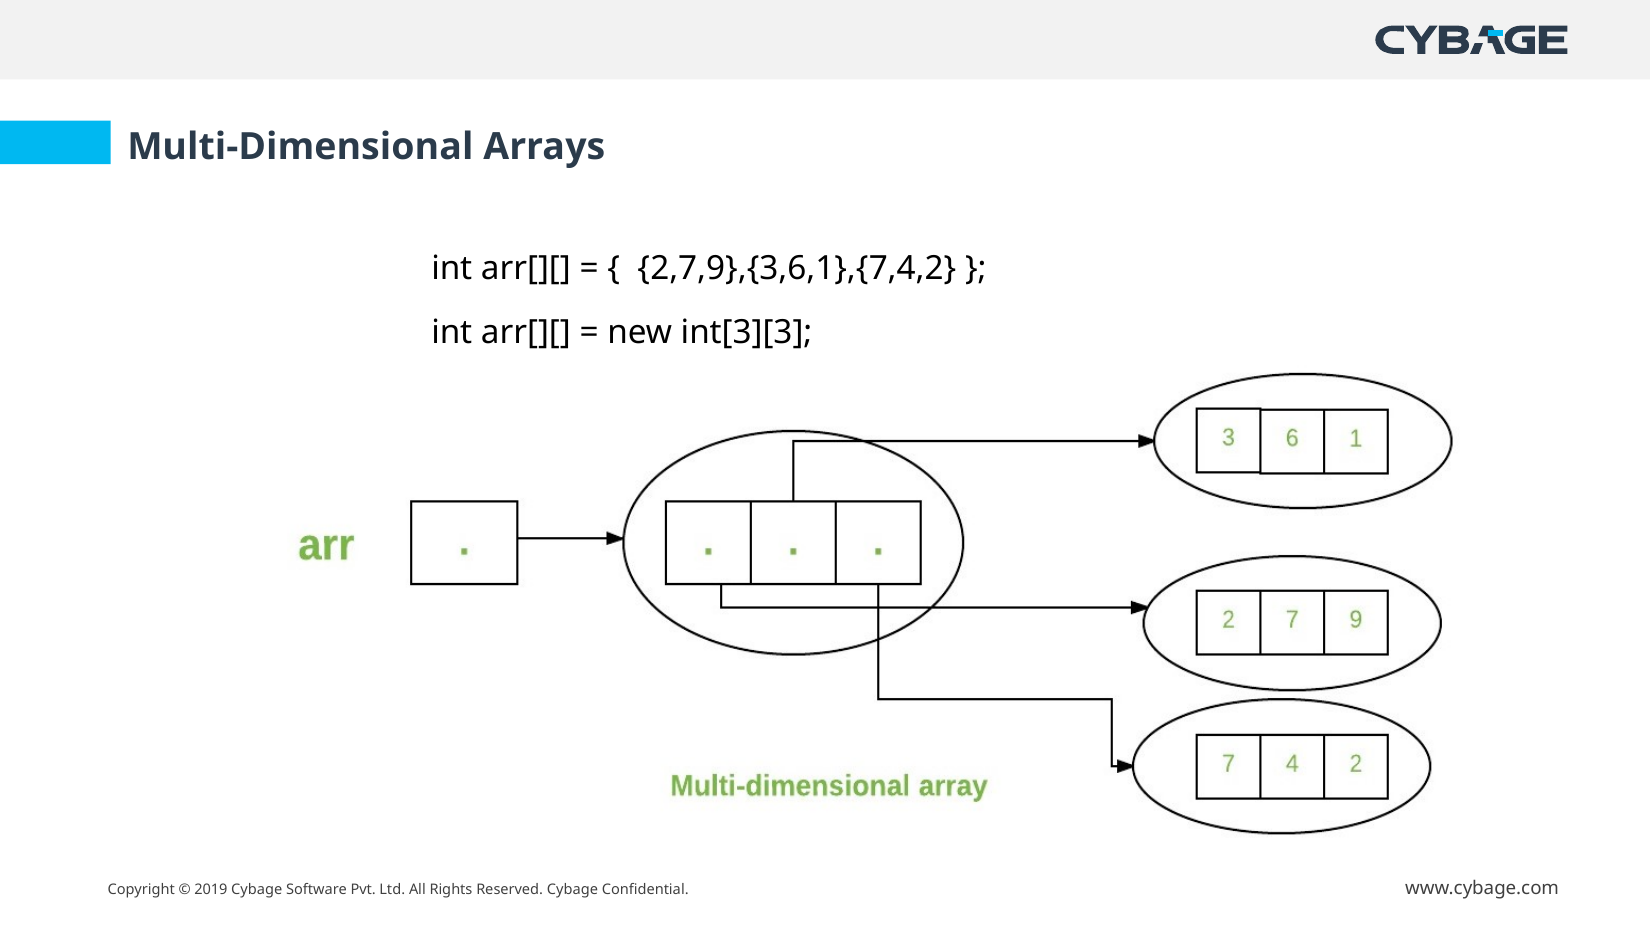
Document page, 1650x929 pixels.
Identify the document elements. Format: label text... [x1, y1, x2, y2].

picture [287, 363, 1461, 840]
text_box [0, 118, 110, 166]
text_box Multi-Dimensional Arrays [110, 114, 775, 190]
text_box int arr[][] = { {2,7,9},{3,6,1},{7,4,2} }; int arr[][] = new int[3][3]; [114, 214, 1515, 802]
